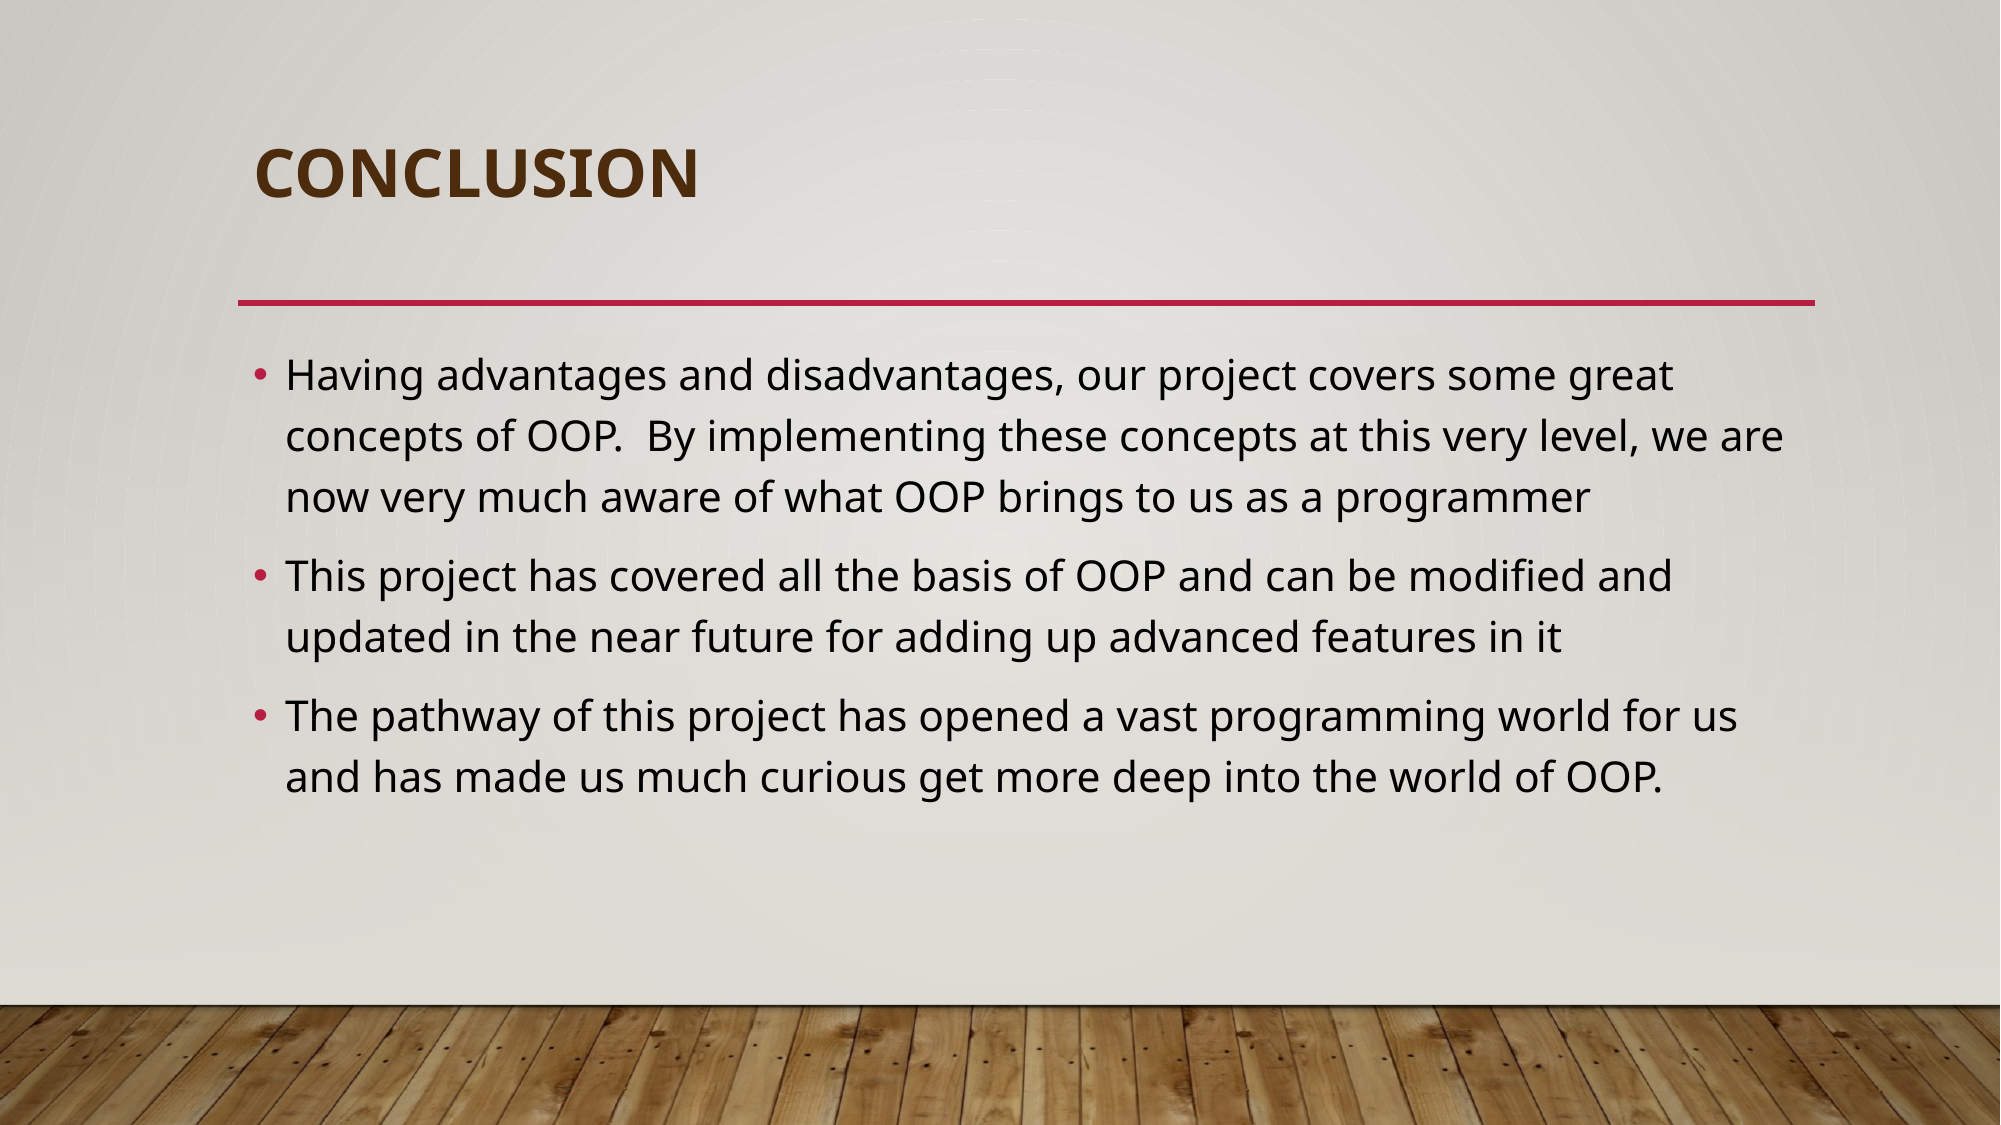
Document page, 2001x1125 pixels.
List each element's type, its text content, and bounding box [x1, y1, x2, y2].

title conclusion [238, 131, 1814, 305]
picture [0, 1005, 2000, 1125]
list Having advantages and disadvantages, our project covers some great concepts of OOP. By implementing these concepts at this very level, we are now very much aware of what OOP brings to us as a programmer This project has covered all the basis of OOP and can be modified and updated in the near future for adding up advanced features in it The pathway of this project has opened a vast programming world for us and has made us much curious get more deep into the world of OOP. [238, 330, 1814, 897]
